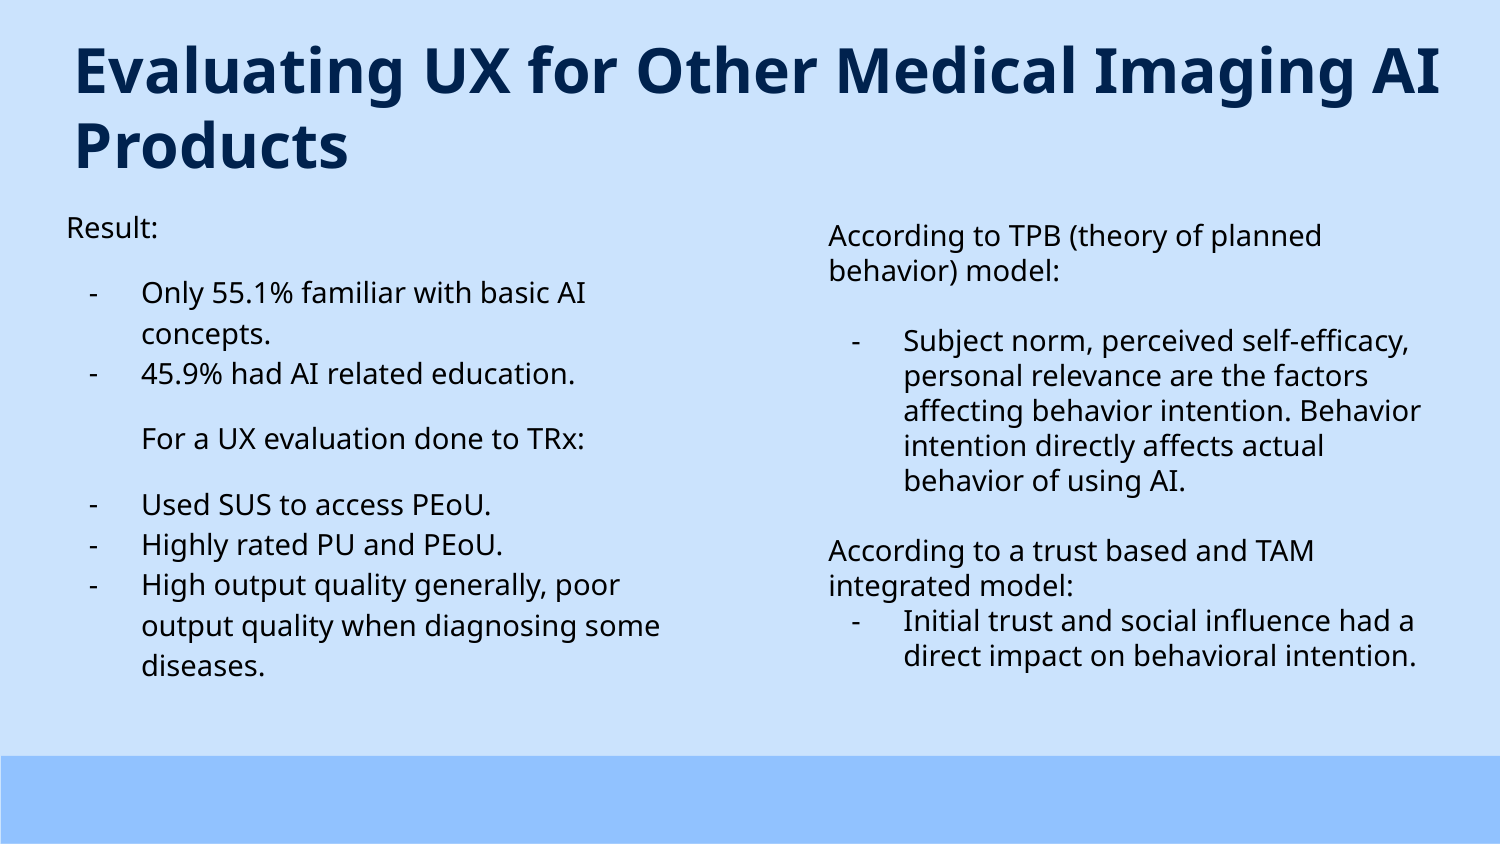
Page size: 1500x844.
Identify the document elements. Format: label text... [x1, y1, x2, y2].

title Evaluating UX for Other Medical Imaging AI Products [58, 30, 1481, 125]
text_box According to TPB (theory of planned behavior) model: Subject norm, perceived self-efficacy, personal relevance are the factors affecting behavior intention. Behavior intention directly affects actual behavior of using AI. According to a trust based and TAM integrated model: Initial trust and social influence had a direct impact on behavioral intention. [813, 202, 1457, 688]
text_box Result: Only 55.1% familiar with basic AI concepts. 45.9% had AI related education. For a UX evaluation done to TRx: Used SUS to access PEoU. Highly rated PU and PEoU. High output quality generally, poor output quality when diagnosing some diseases. [51, 188, 722, 750]
